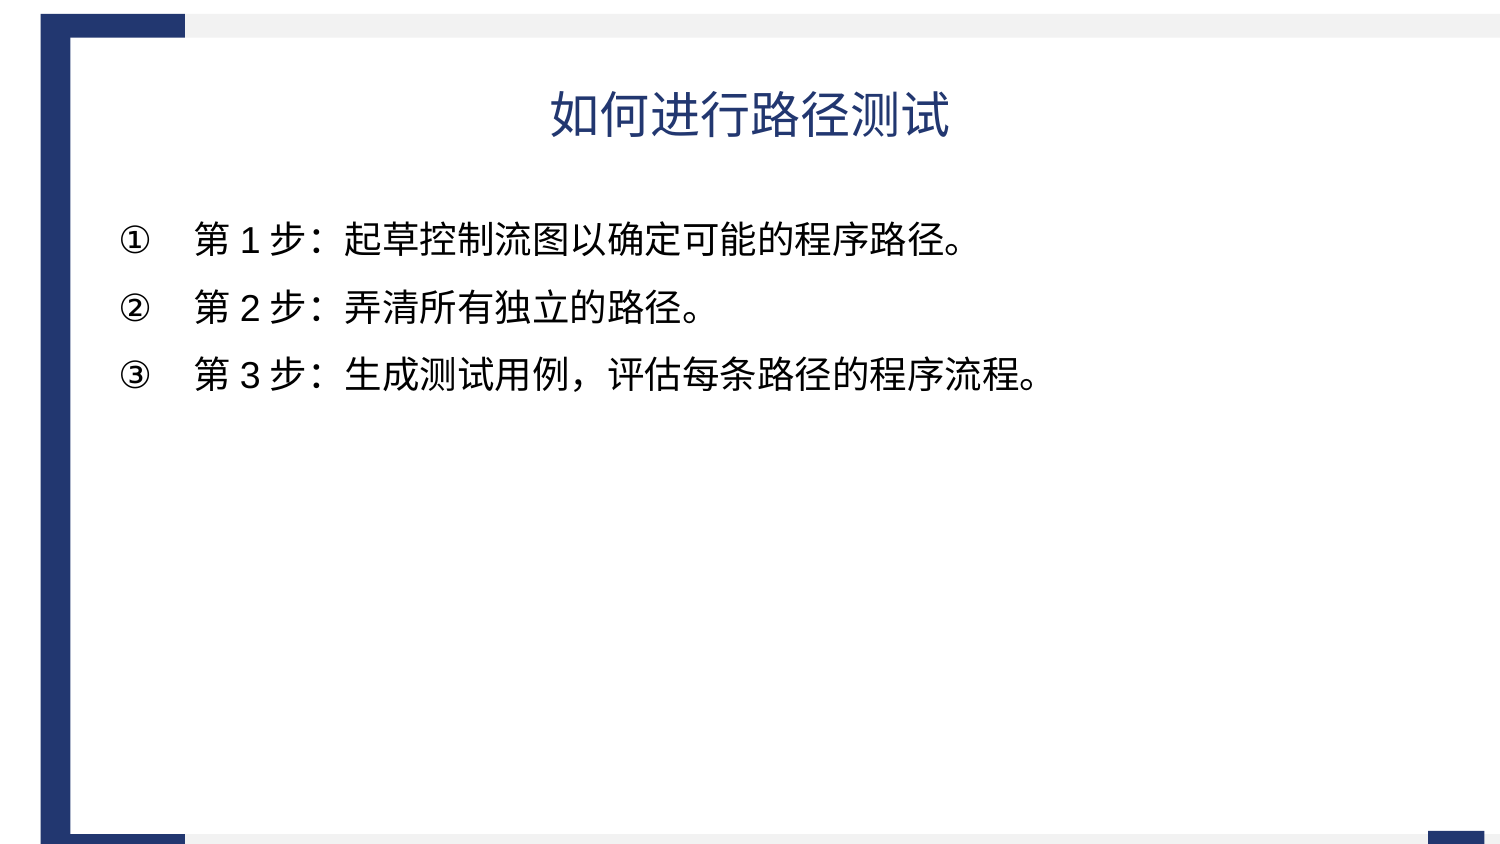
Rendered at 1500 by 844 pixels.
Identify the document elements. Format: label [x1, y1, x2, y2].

text_box [40, 13, 1500, 844]
